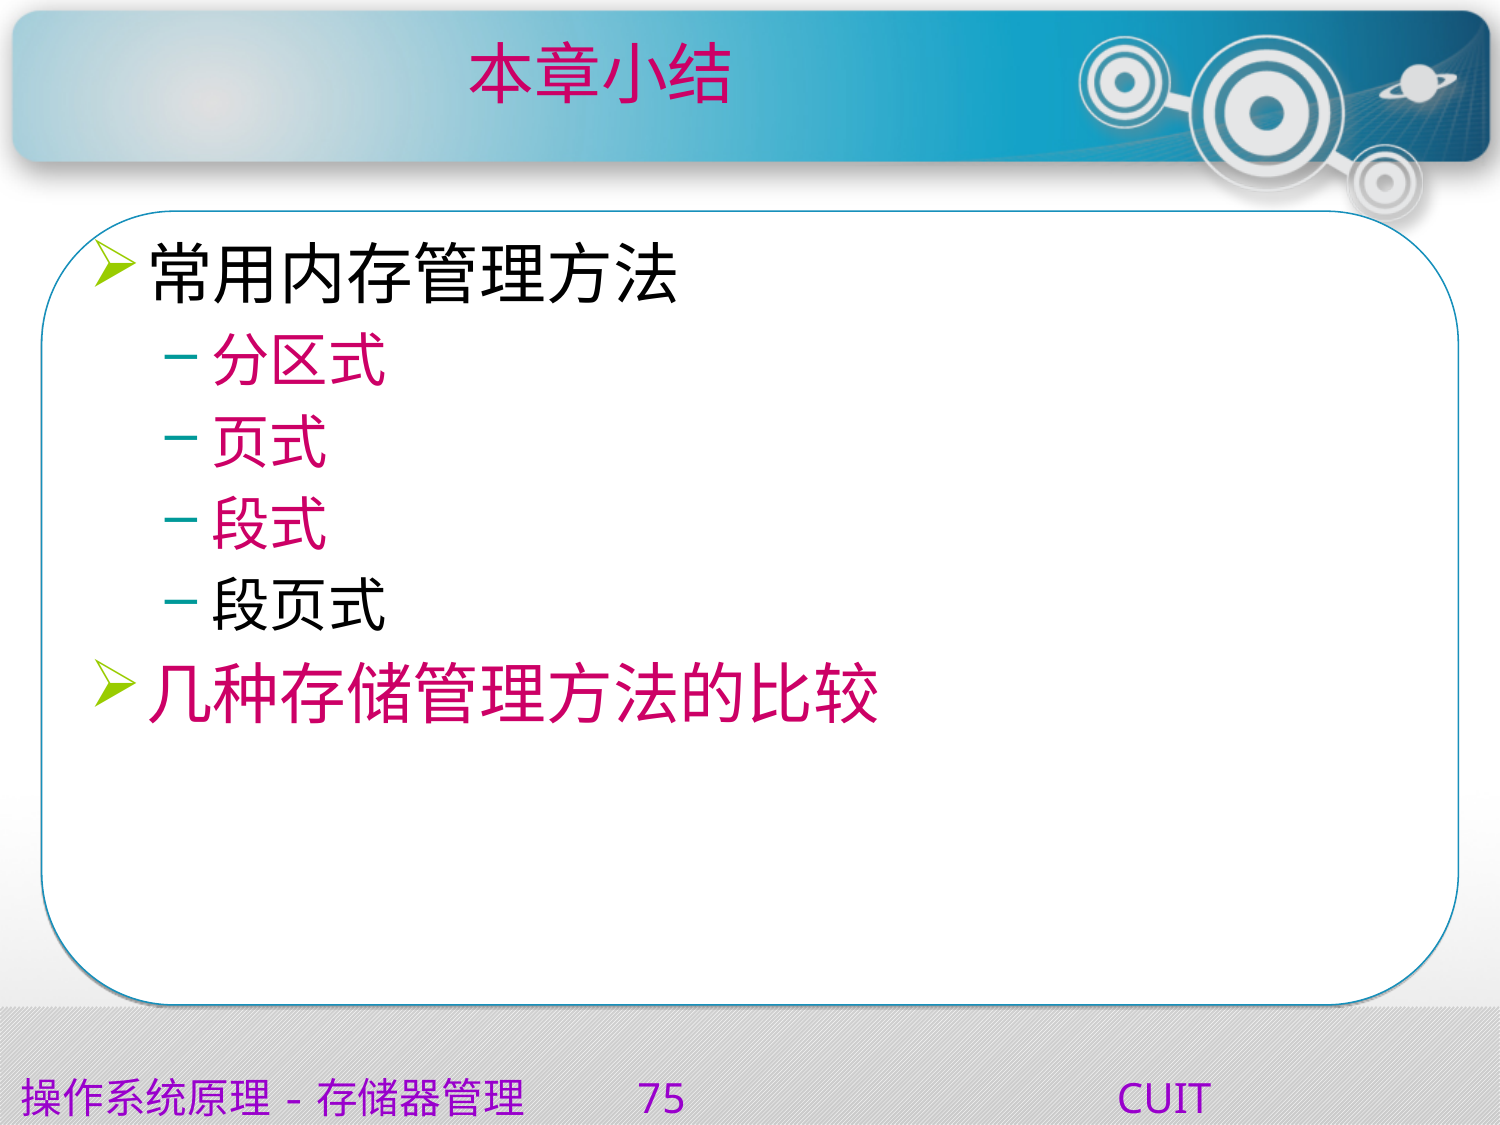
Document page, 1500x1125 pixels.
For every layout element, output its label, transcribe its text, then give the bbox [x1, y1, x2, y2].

picture [0, 0, 1500, 1006]
list 常用内存管理方法 分区式 页式 段式 段页式 几种存储管理方法的比较 [75, 224, 1425, 1005]
title 本章小结 [75, 24, 1128, 212]
